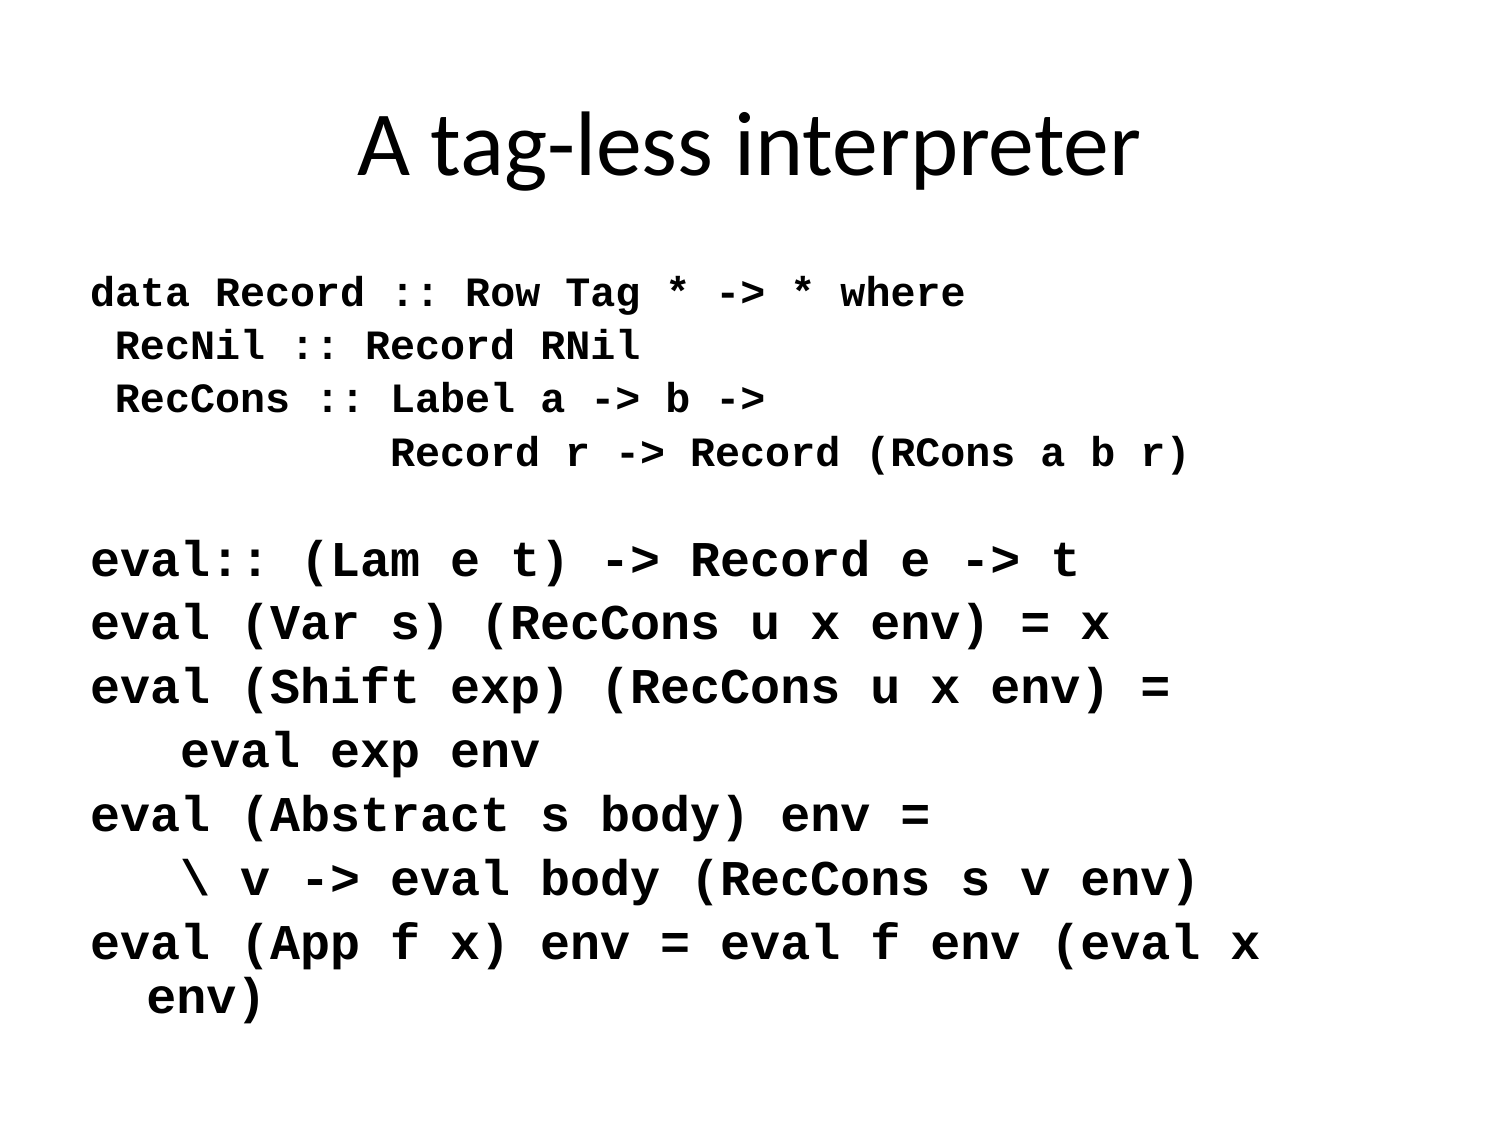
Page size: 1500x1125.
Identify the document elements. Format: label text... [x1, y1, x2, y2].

title A tag-less interpreter [75, 45, 1425, 233]
list data Record :: Row Tag * -> * where RecNil :: Record RNil RecCons :: Label a -> b -> Record r -> Record (RCons a b r) eval:: (Lam e t) -> Record e -> t eval (Var s) (RecCons u x env) = x eval (Shift exp) (RecCons u x env) = eval exp env eval (Abstract s body) env = \ v -> eval body (RecCons s v env) eval (App f x) env = eval f env (eval x env) [75, 262, 1425, 1005]
